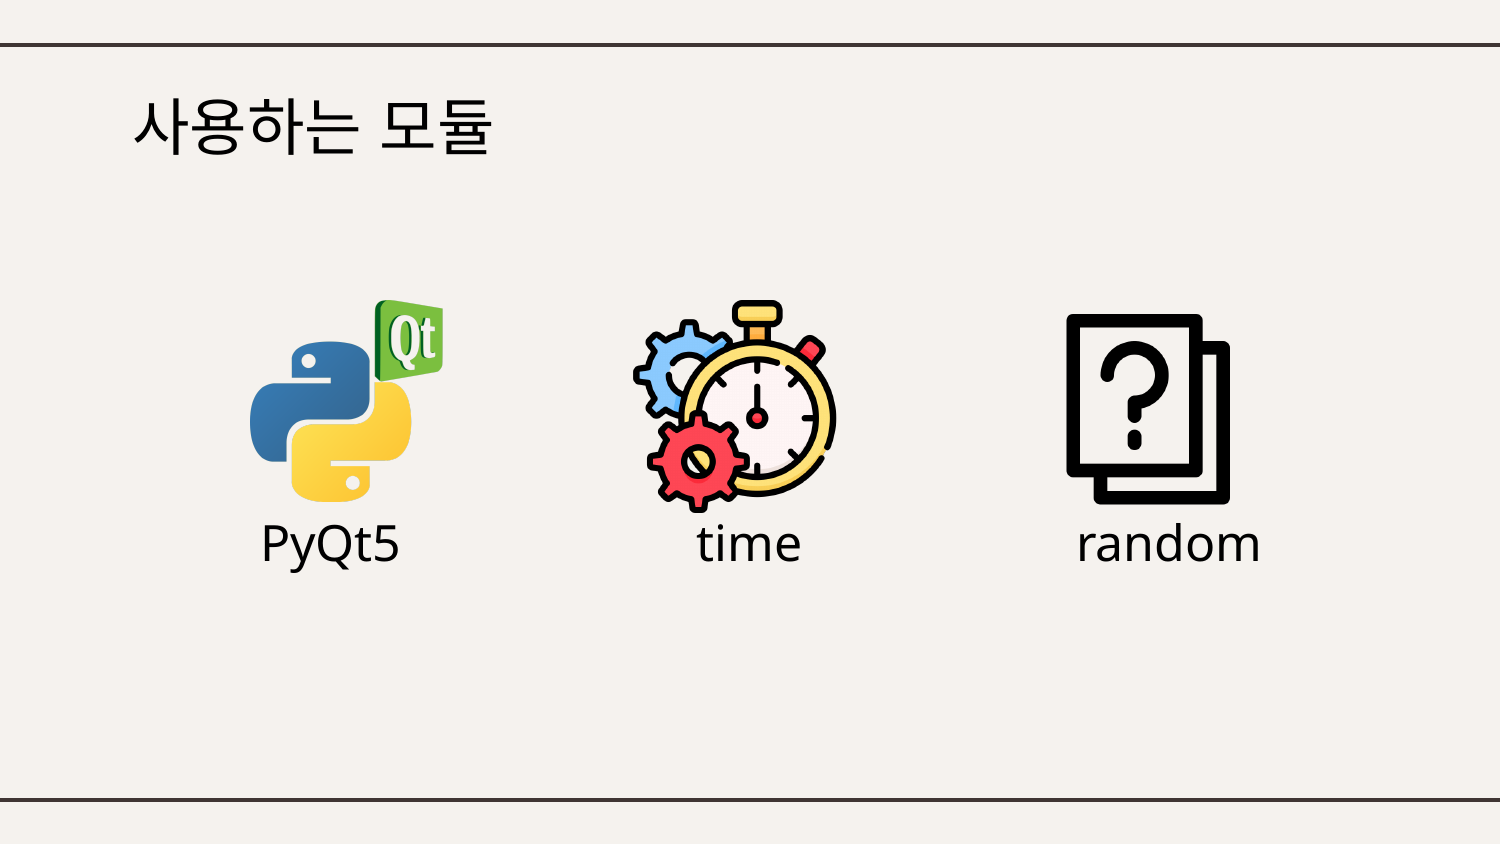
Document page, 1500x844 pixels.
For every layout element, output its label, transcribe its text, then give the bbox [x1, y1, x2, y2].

picture [628, 300, 841, 513]
subtitle time [575, 512, 925, 571]
subtitle random [994, 512, 1344, 571]
title 사용하는 모듈 [116, 72, 1209, 167]
subtitle PyQt5 [156, 512, 506, 571]
picture [249, 300, 443, 502]
picture [1039, 300, 1257, 518]
